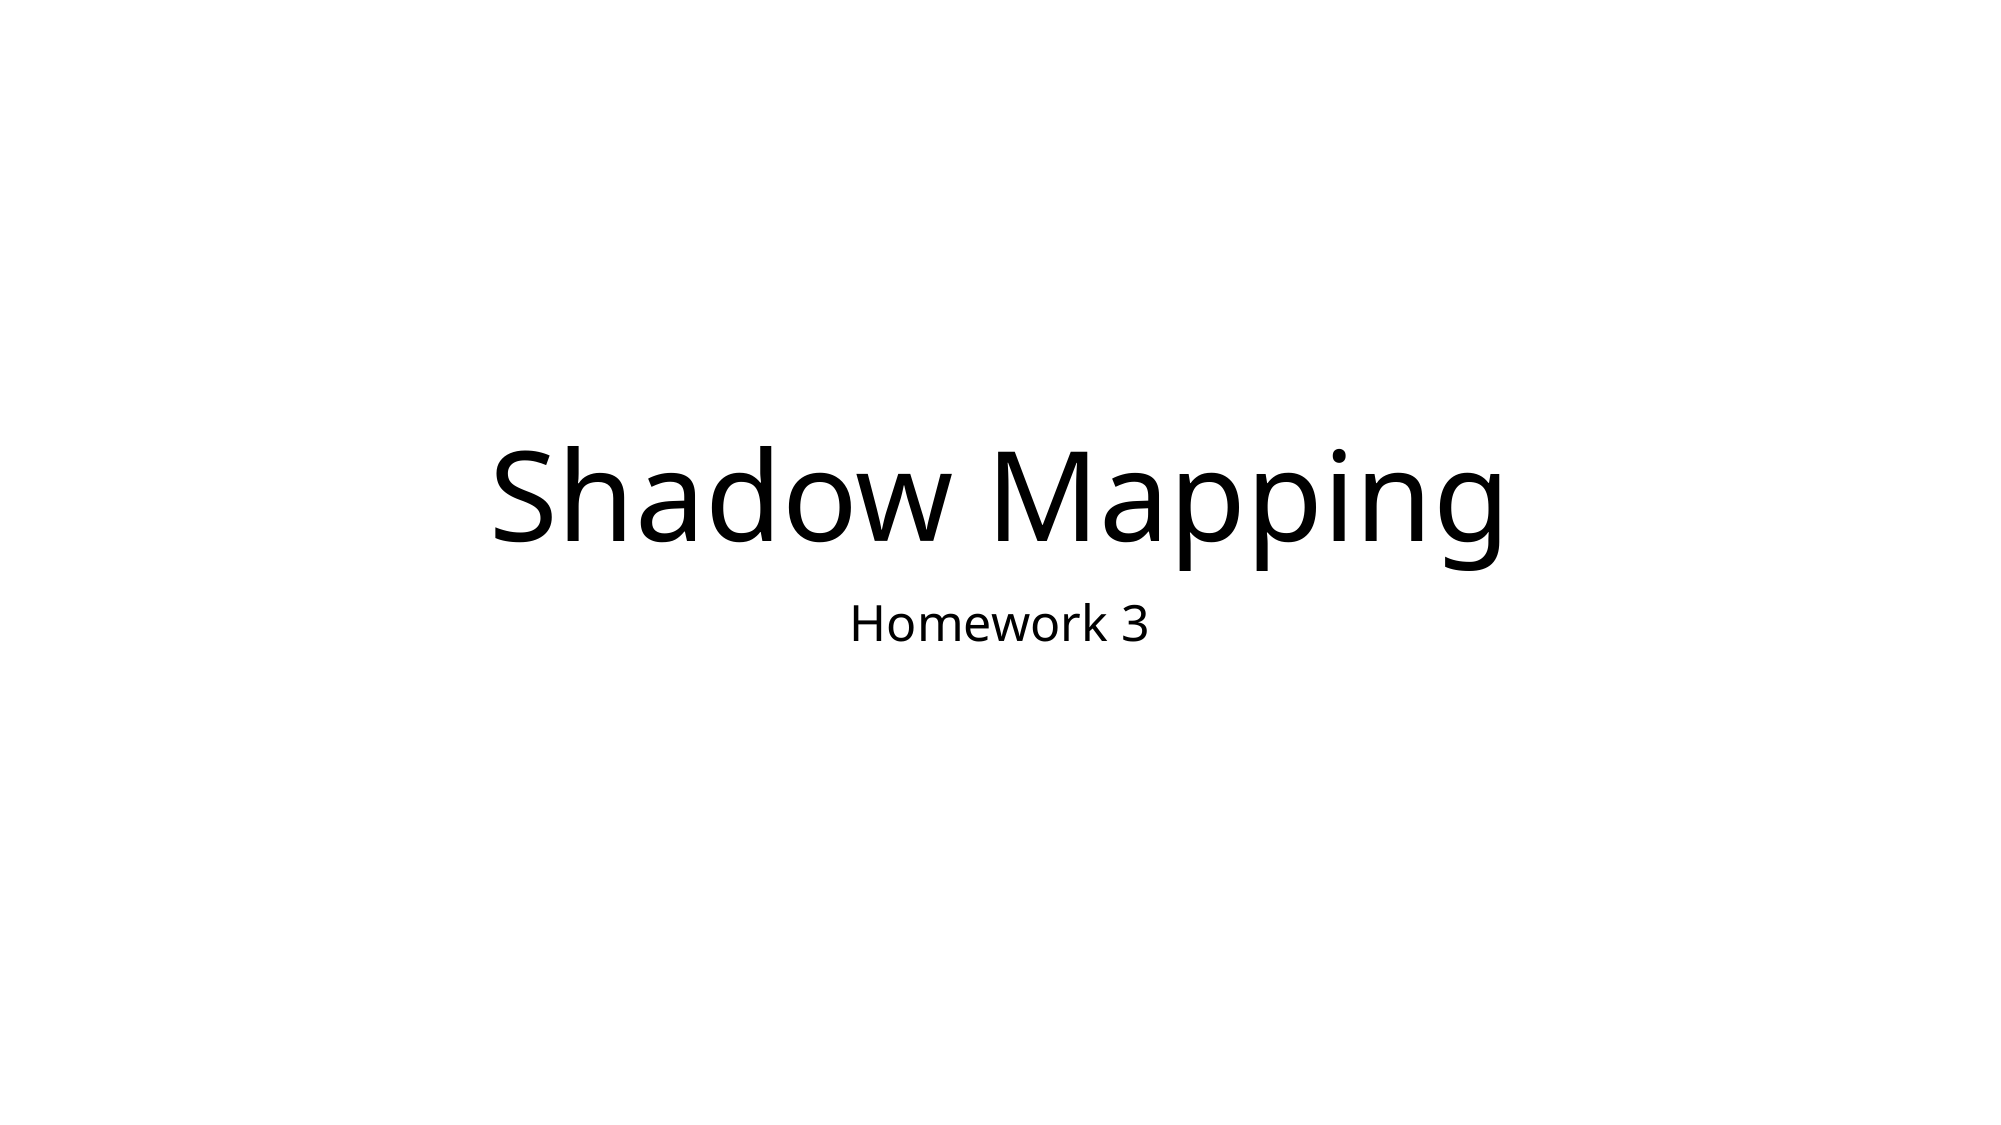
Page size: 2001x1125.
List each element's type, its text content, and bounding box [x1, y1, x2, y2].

title Shadow Mapping [249, 184, 1750, 576]
subtitle Homework 3 [249, 590, 1750, 863]
